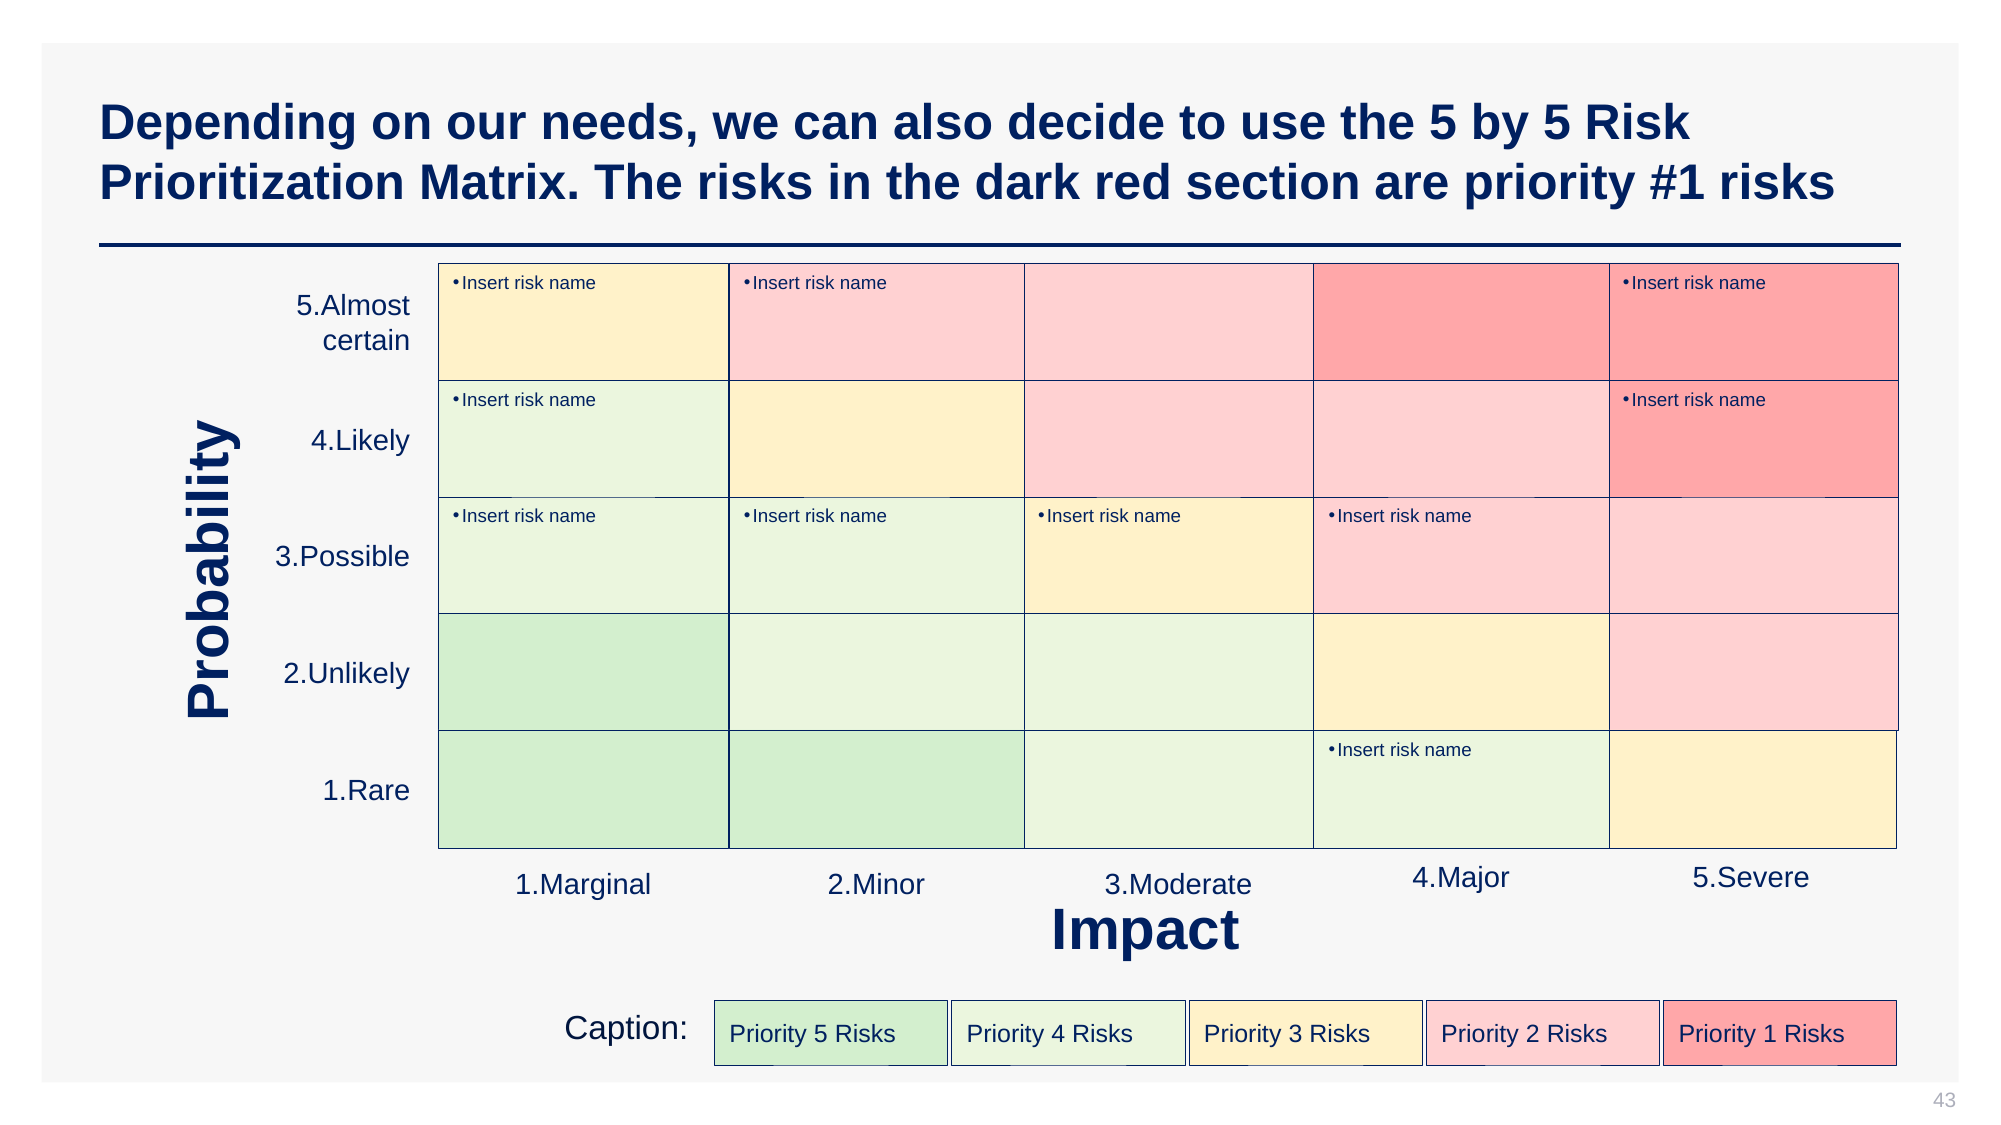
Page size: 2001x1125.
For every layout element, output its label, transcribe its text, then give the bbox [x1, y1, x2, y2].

text_box [1313, 262, 1610, 380]
text_box Insert risk name [1610, 380, 1899, 498]
text_box Priority 3 Risks [1188, 1000, 1423, 1066]
text_box Insert risk name [729, 262, 1025, 380]
text_box 1.Marginal [484, 857, 682, 908]
text_box Priority 2 Risks [1426, 1000, 1660, 1066]
text_box Priority 5 Risks [714, 1000, 948, 1066]
text_box 2.Minor [777, 857, 976, 908]
text_box 3.Possible [259, 529, 426, 580]
text_box Impact [1022, 876, 1286, 977]
text_box Priority 4 Risks [951, 1000, 1185, 1066]
text_box Insert risk name [1313, 498, 1610, 613]
text_box 4.Major [1334, 851, 1588, 902]
text_box [729, 380, 1025, 498]
title Depending on our needs, we can also decide to use the 5 by 5 Risk Prioritization Matrix. The risks in the dark red section are priority #1 risks [84, 59, 1901, 239]
text_box 5.Severe [1588, 851, 1921, 902]
text_box [1610, 729, 1897, 849]
text_box [1610, 498, 1899, 613]
text_box [1025, 613, 1313, 729]
text_box 3.Moderate [1080, 857, 1278, 943]
text_box [1025, 262, 1313, 380]
text_box Insert risk name [437, 262, 729, 380]
text_box Insert risk name [1313, 729, 1610, 849]
text_box 2.Unlikely [267, 646, 426, 697]
text_box [437, 729, 729, 849]
text_box Insert risk name [437, 380, 729, 498]
text_box 1.Rare [307, 763, 426, 814]
text_box [1313, 613, 1610, 729]
text_box 4.Likely [295, 413, 426, 464]
text_box Insert risk name [1610, 262, 1899, 380]
text_box [437, 613, 729, 729]
text_box [1025, 380, 1313, 498]
text_box Probability [155, 373, 255, 751]
text_box [729, 613, 1025, 729]
text_box [1610, 613, 1899, 731]
text_box [729, 729, 1025, 849]
text_box Insert risk name [729, 498, 1025, 613]
text_box [1313, 380, 1610, 498]
text_box [1025, 729, 1313, 849]
text_box Insert risk name [437, 498, 729, 613]
text_box 5.Almost certain [281, 278, 426, 364]
text_box Priority 1 Risks [1663, 1000, 1897, 1066]
text_box Caption: [549, 998, 704, 1054]
text_box Insert risk name [1025, 498, 1313, 613]
slide_number 43 [1506, 1088, 1957, 1119]
